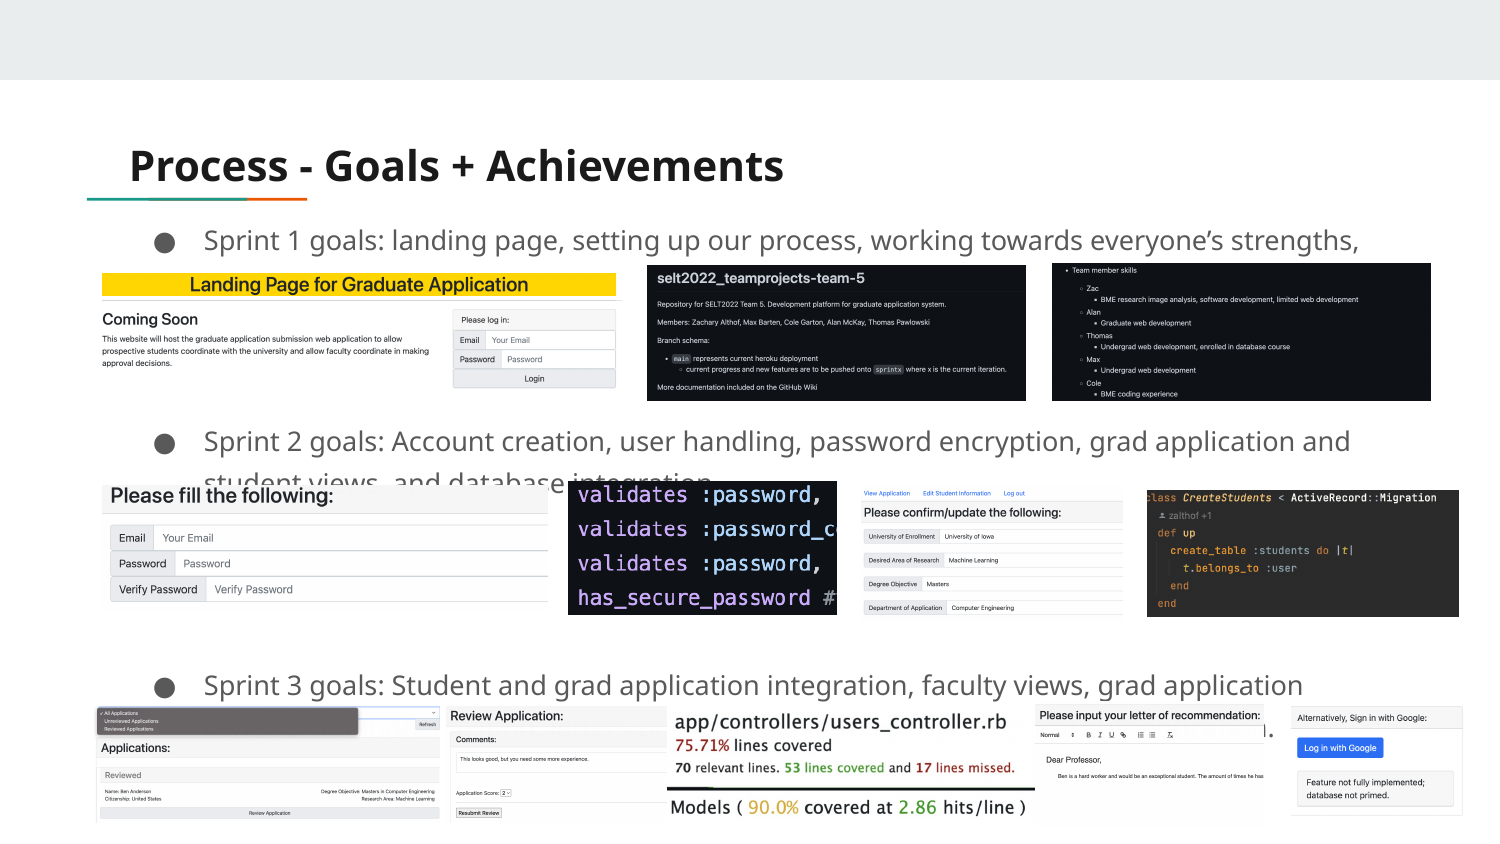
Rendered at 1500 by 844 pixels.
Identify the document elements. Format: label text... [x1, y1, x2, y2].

picture [861, 484, 1124, 622]
picture [1291, 703, 1465, 826]
picture [1052, 263, 1431, 401]
picture [94, 706, 440, 823]
picture [102, 484, 548, 612]
picture [1147, 490, 1459, 617]
list Sprint 1 goals: landing page, setting up our process, working towards everyone’s strengths, Sprint 2 goals: Account creation, user handling, password encryption, grad application and student views, and database integration Sprint 3 goals: Student and grad application integration, faculty views, grad application reviews, additional testing, letters of recommendation, and 3rd party authentication. [113, 209, 1376, 780]
title Process - Goals + Achievements [113, 121, 1376, 209]
picture [647, 265, 1027, 401]
picture [567, 481, 838, 615]
picture [445, 701, 1264, 828]
picture [102, 273, 622, 390]
